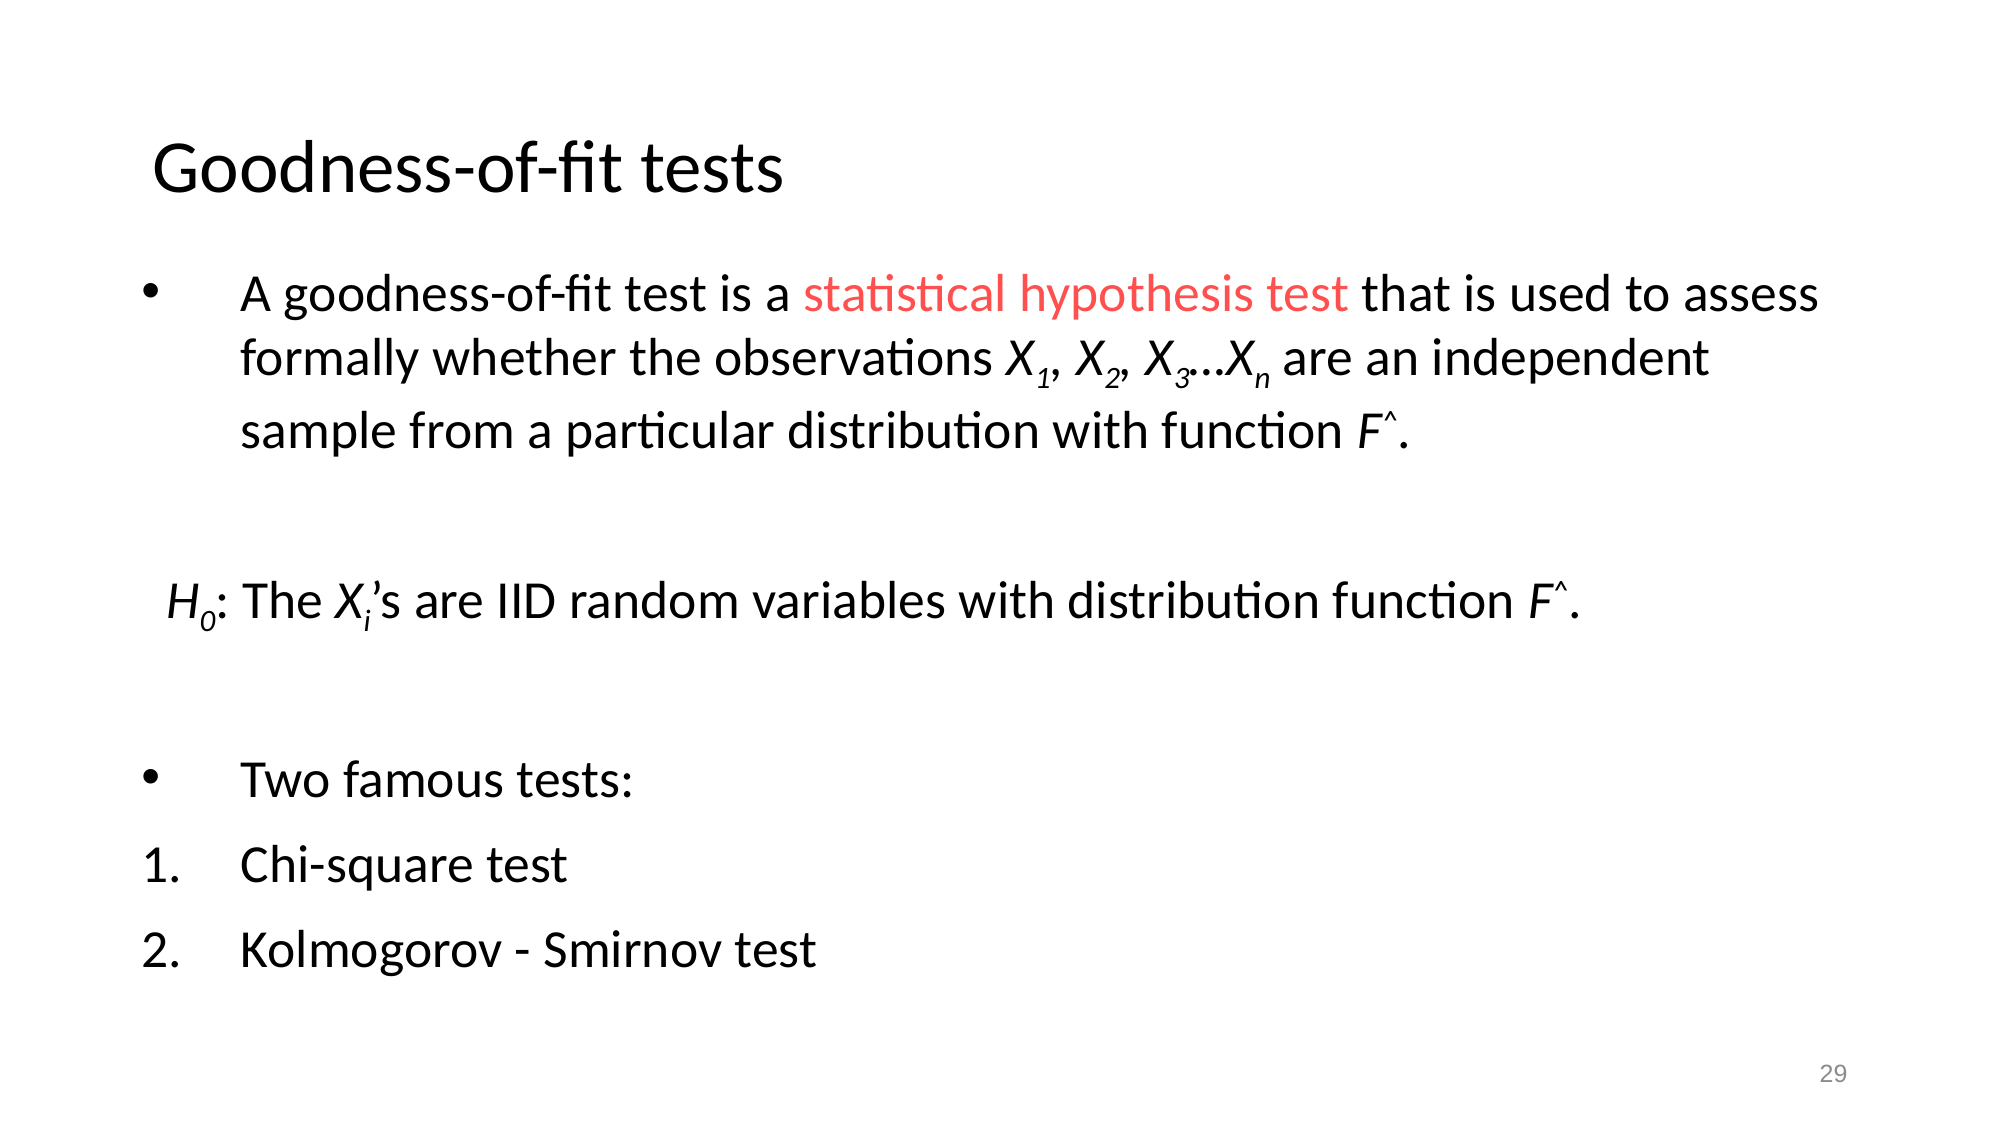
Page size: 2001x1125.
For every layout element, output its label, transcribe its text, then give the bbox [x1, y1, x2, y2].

slide_number 29 [1412, 1042, 1863, 1103]
list A goodness-of-fit test is a statistical hypothesis test that is used to assess formally whether the observations X1, X2, X3…Xn are an independent sample from a particular distribution with function F^. H0: The Xi’s are IID random variables with distribution function F^. Two famous tests: Chi-square test Kolmogorov - Smirnov test [126, 249, 1838, 993]
title Goodness-of-fit tests [137, 59, 1863, 278]
